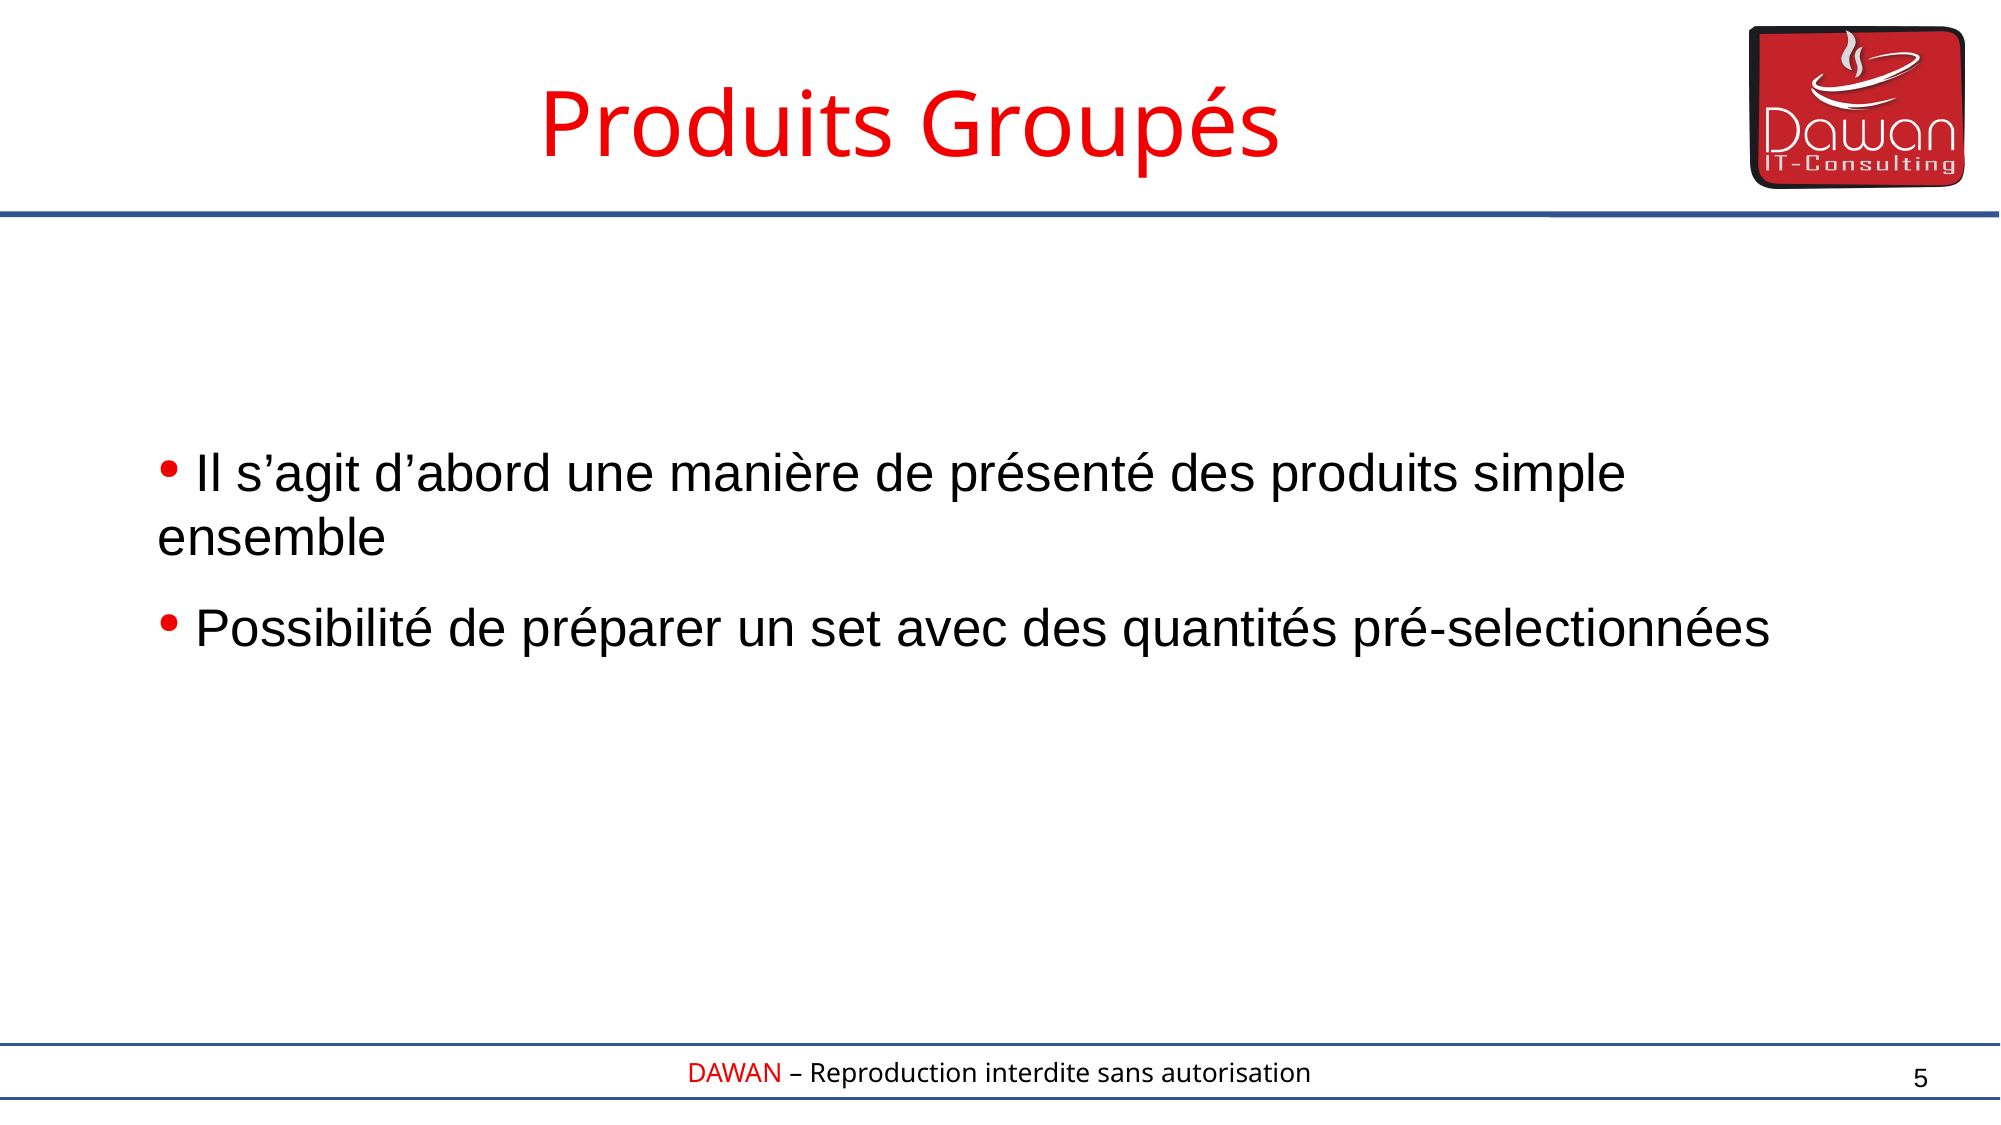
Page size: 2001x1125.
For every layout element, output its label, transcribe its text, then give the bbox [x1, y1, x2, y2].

list Il s’agit d’abord une manière de présenté des produits simple ensemble Possibilité de préparer un set avec des quantités pré-selectionnées [157, 438, 1843, 1077]
picture [1750, 26, 1965, 189]
title Produits Groupés [71, 26, 1750, 215]
slide_number 5 [1857, 1060, 1929, 1119]
